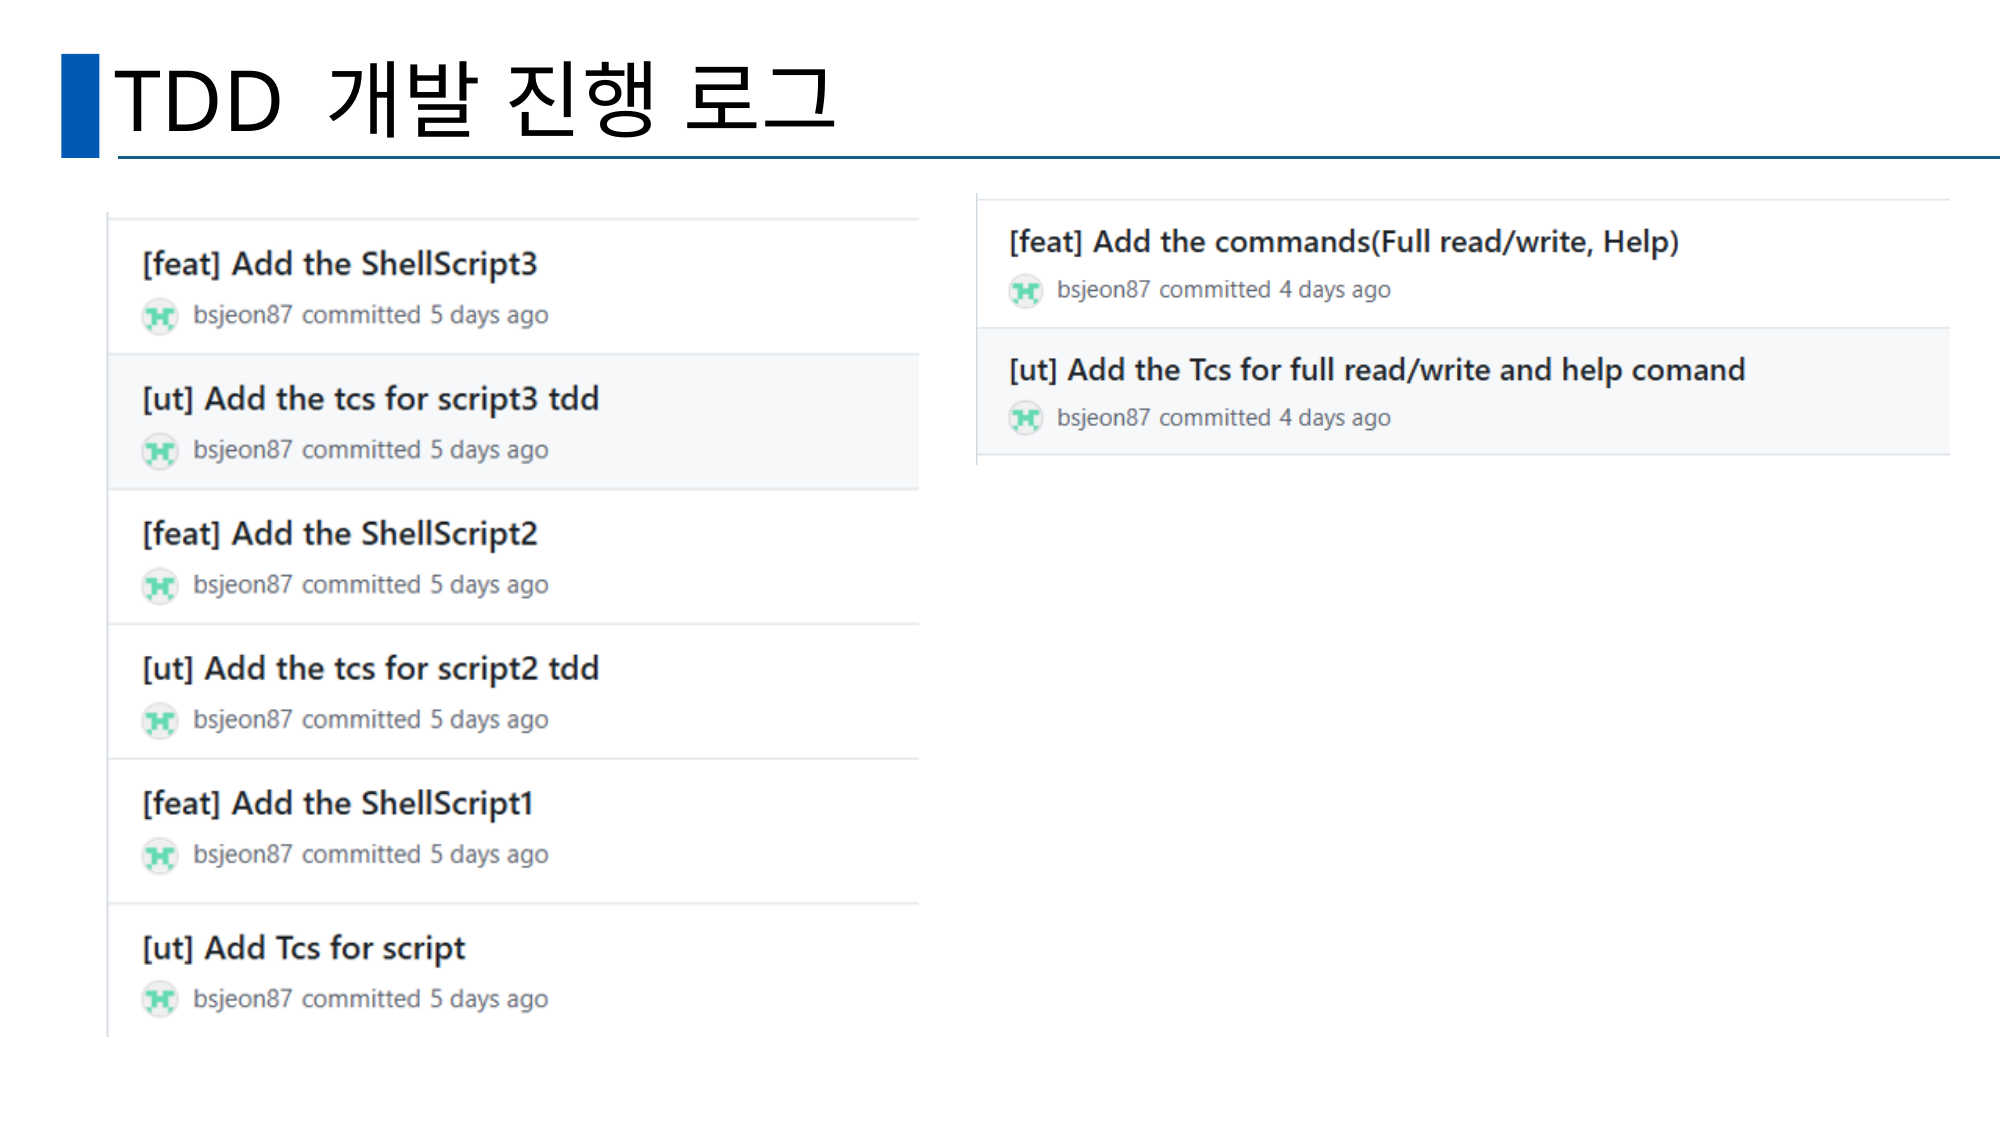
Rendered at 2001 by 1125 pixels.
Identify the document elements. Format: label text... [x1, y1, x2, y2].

picture [976, 192, 1950, 466]
title TDD 개발 진행 로그 [99, 50, 1825, 158]
picture [99, 212, 919, 1037]
